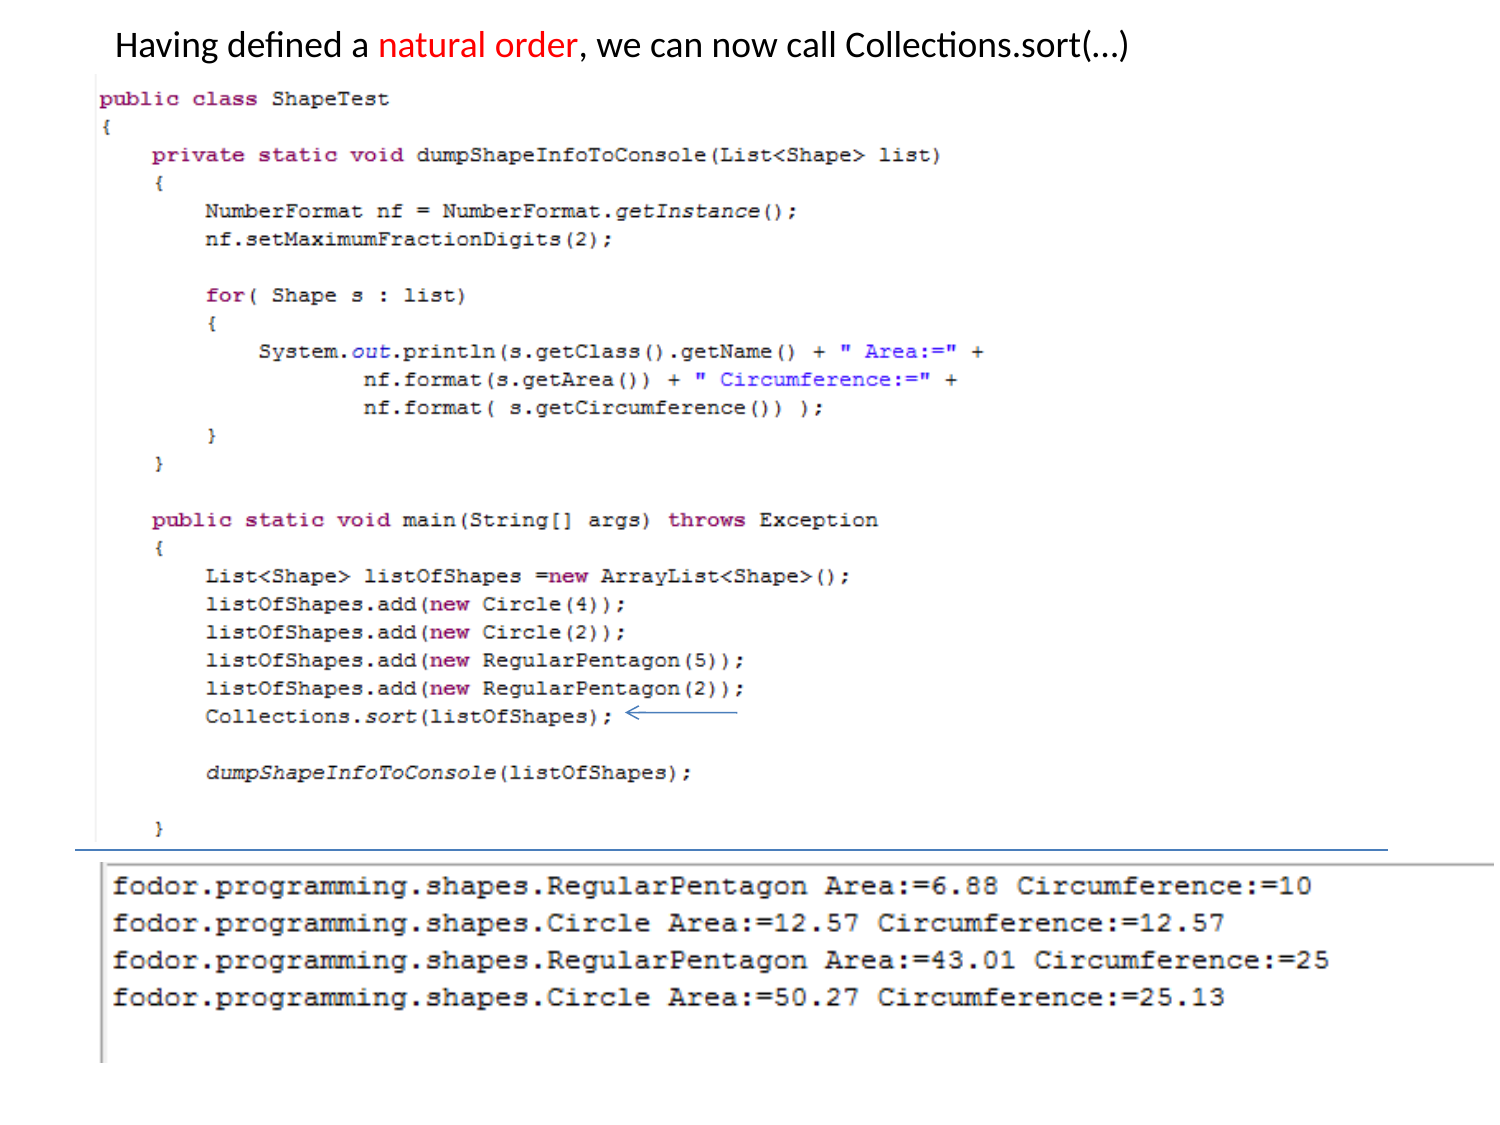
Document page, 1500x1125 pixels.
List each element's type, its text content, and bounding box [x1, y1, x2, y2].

text_box Having defined a natural order, we can now call Collections.sort(…) [101, 12, 1144, 73]
picture [99, 862, 1494, 1063]
picture [87, 74, 1076, 842]
